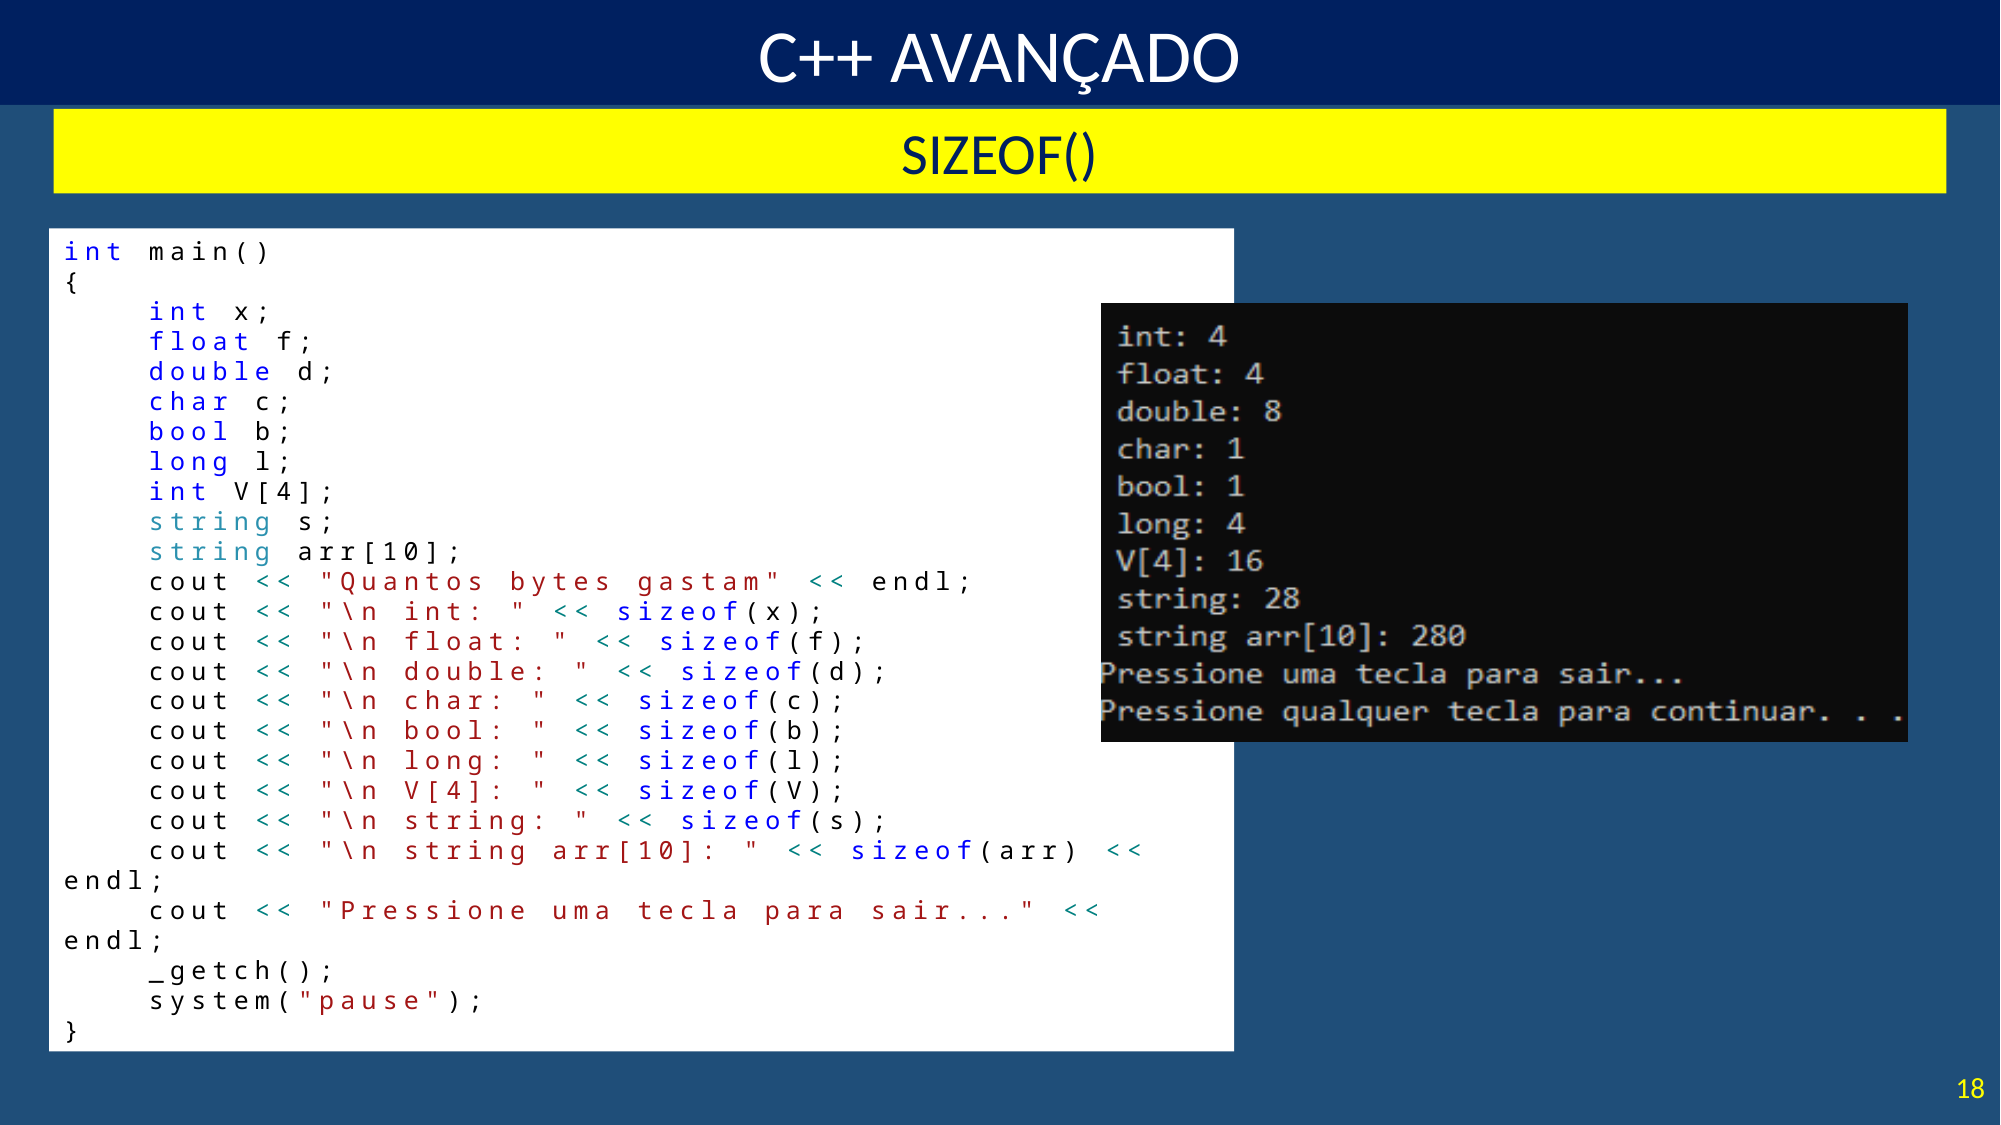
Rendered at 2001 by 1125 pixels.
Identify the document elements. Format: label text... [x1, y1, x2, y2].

text_box int main() { int x; float f; double d; char c; bool b; long l; int V[4]; string s; string arr[10]; cout << "Quantos bytes gastam" << endl; cout << "\n int: " << sizeof(x); cout << "\n float: " << sizeof(f); cout << "\n double: " << sizeof(d); cout << "\n char: " << sizeof(c); cout << "\n bool: " << sizeof(b); cout << "\n long: " << sizeof(l); cout << "\n V[4]: " << sizeof(V); cout << "\n string: " << sizeof(s); cout << "\n string arr[10]: " << sizeof(arr) << endl; cout << "Pressione uma tecla para sair..." << endl; _getch(); system("pause"); } [49, 228, 1235, 1052]
text_box SIZEOF() [53, 108, 1947, 194]
picture [1101, 303, 1908, 742]
